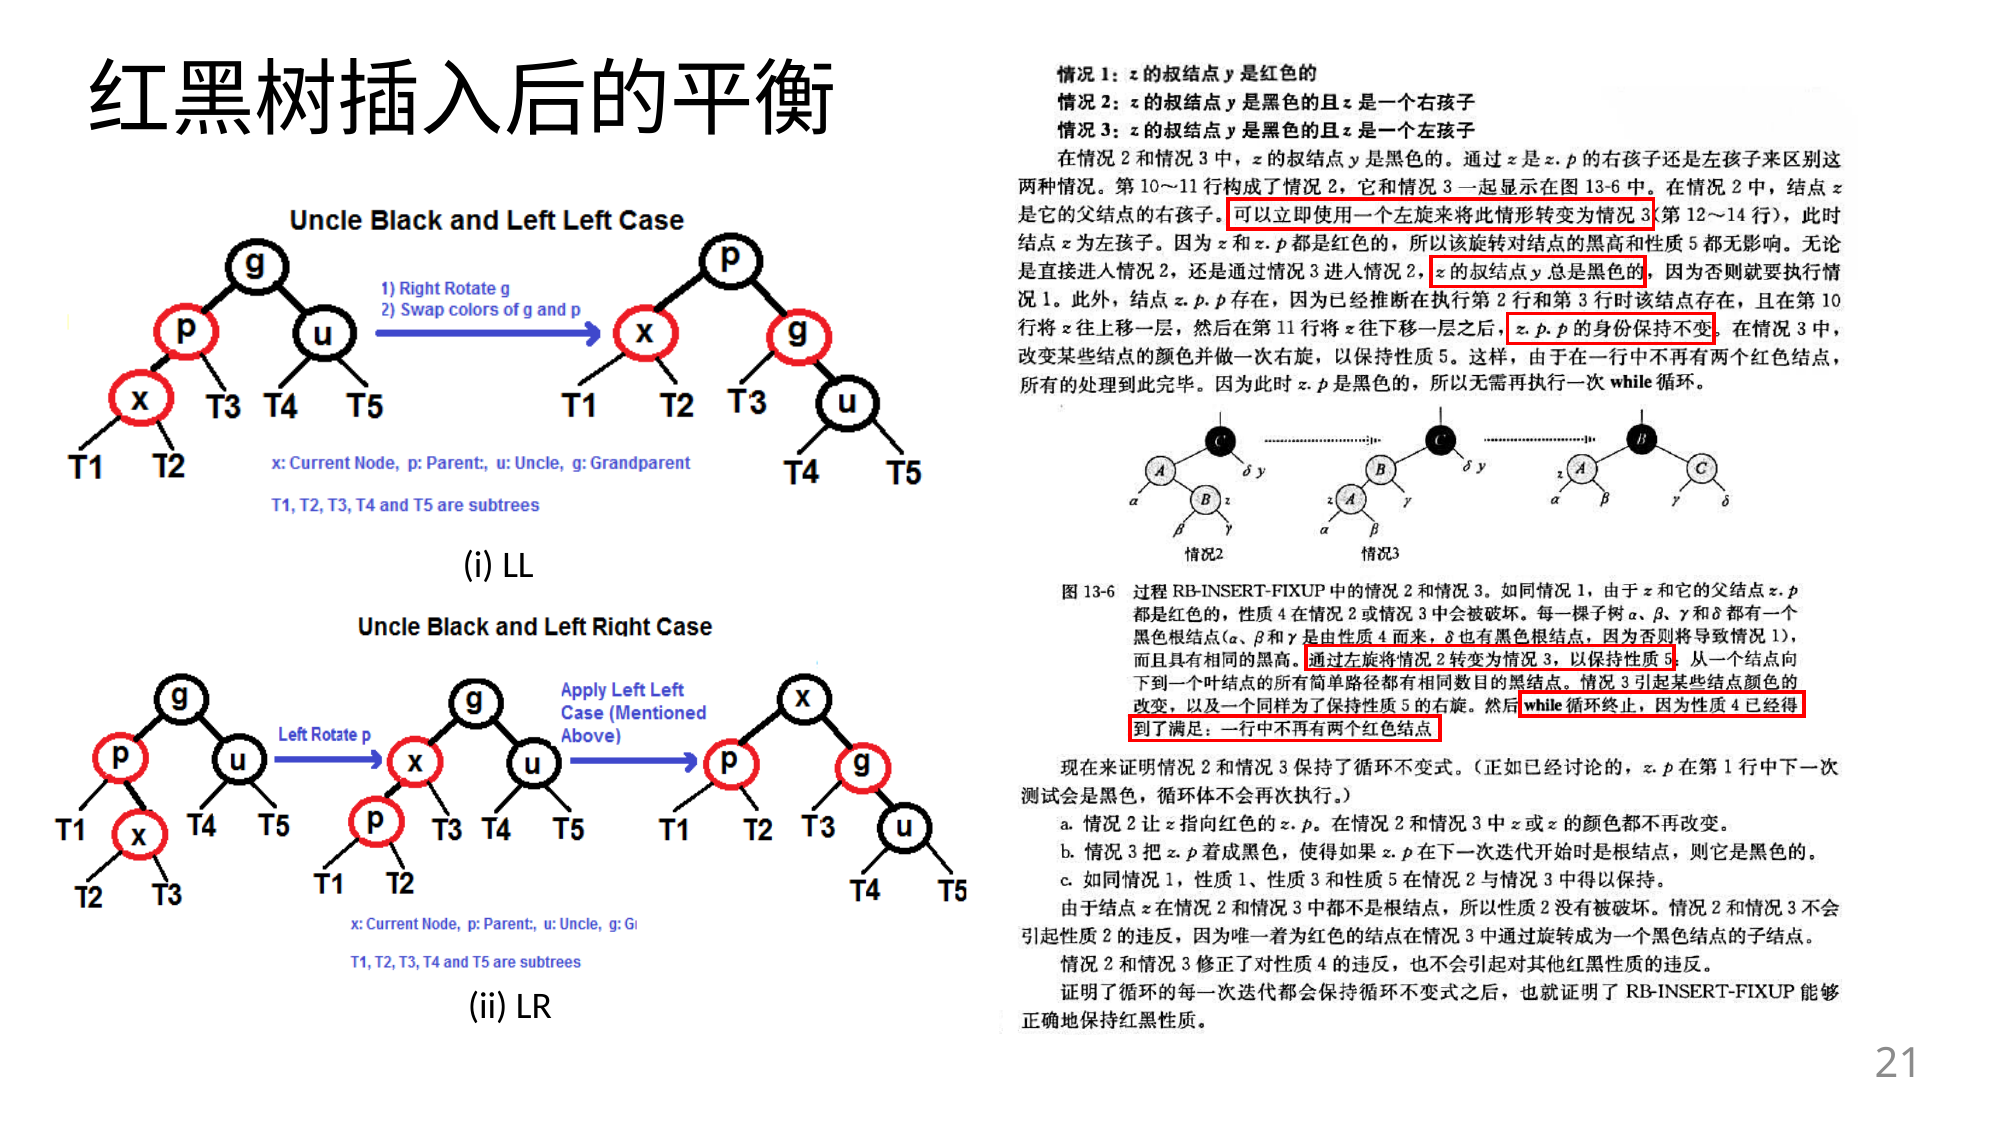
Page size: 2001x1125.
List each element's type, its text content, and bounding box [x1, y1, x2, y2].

title 红黑树插入后的平衡 [72, 0, 1907, 210]
text_box (ii) LR [453, 974, 567, 1034]
picture [50, 612, 970, 974]
slide_number 21 [1804, 1034, 1938, 1095]
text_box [999, 62, 1858, 1035]
text_box (i) LL [447, 532, 549, 592]
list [62, 199, 935, 524]
